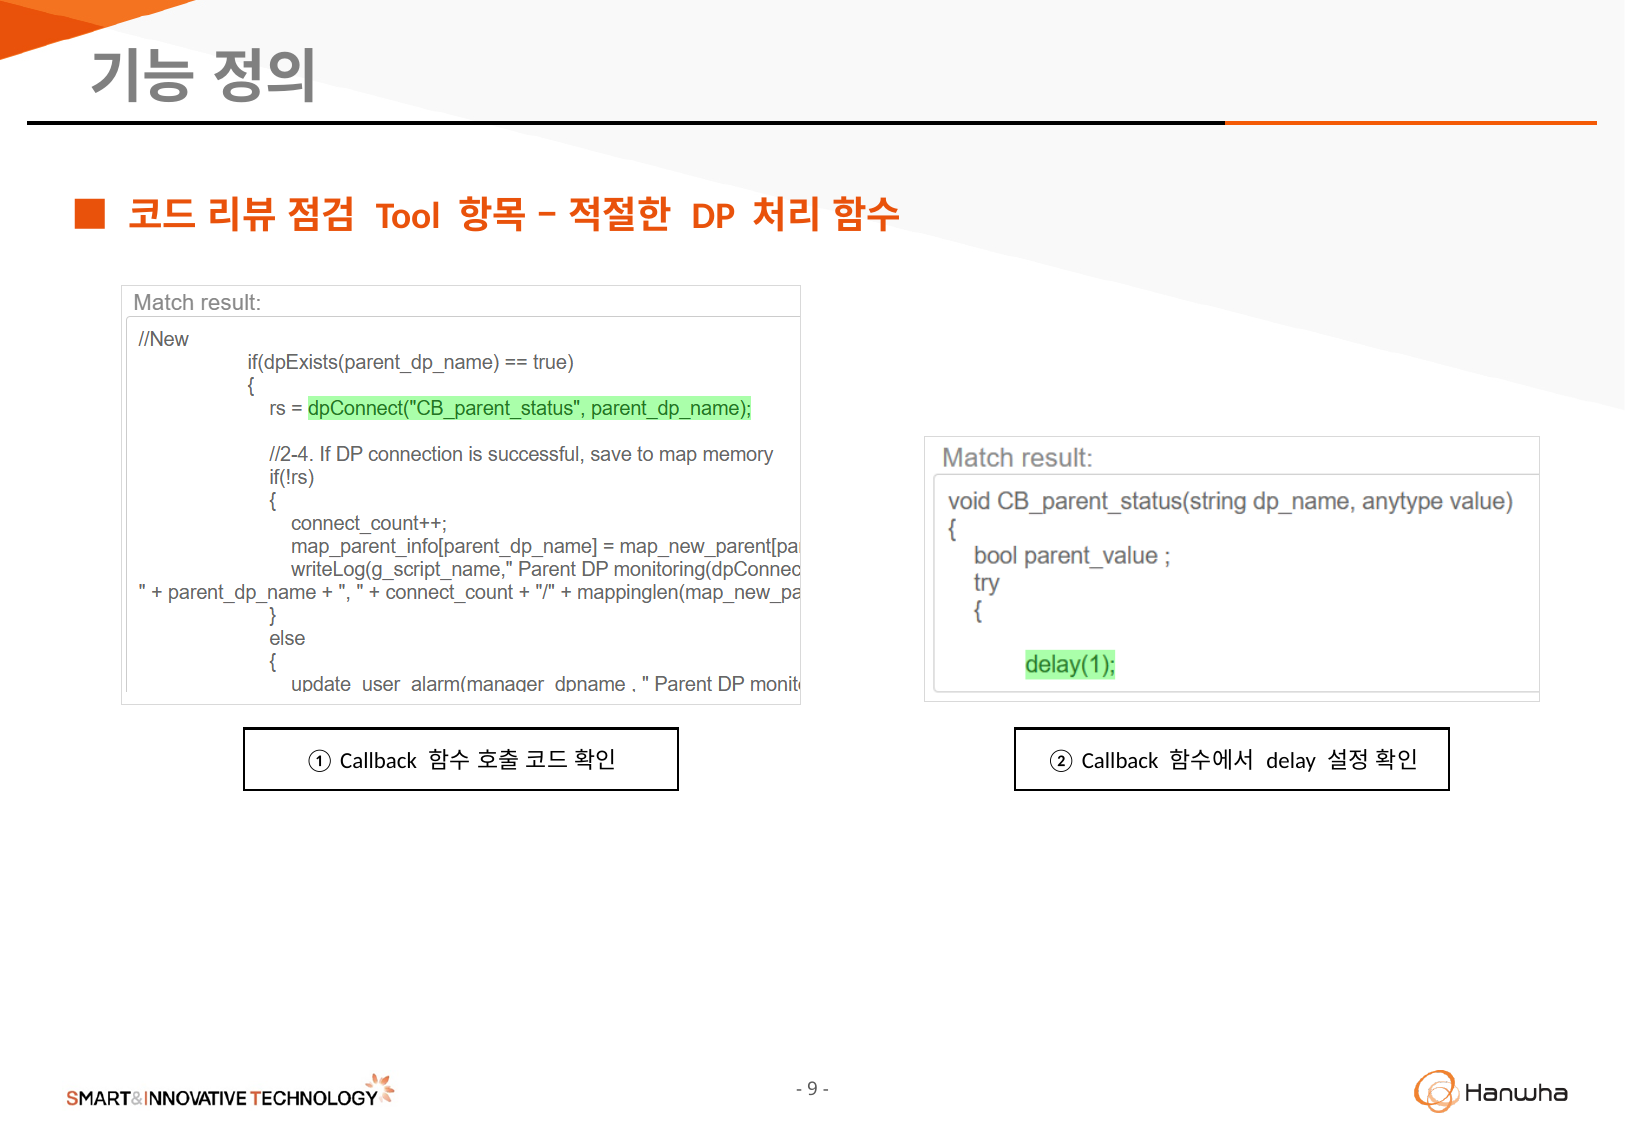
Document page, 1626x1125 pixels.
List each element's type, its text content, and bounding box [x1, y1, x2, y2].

text_box ② Callback 함수에서 delay 설정 확인 [1014, 727, 1450, 791]
title 기능 정의 [74, 36, 1200, 120]
text_box ① Callback 함수 호출 코드 확인 [243, 727, 679, 791]
text_box ■ 코드 리뷰 점검 Tool 항목 – 적절한 DP 처리 함수 [56, 160, 1590, 244]
picture [0, 0, 1625, 1125]
